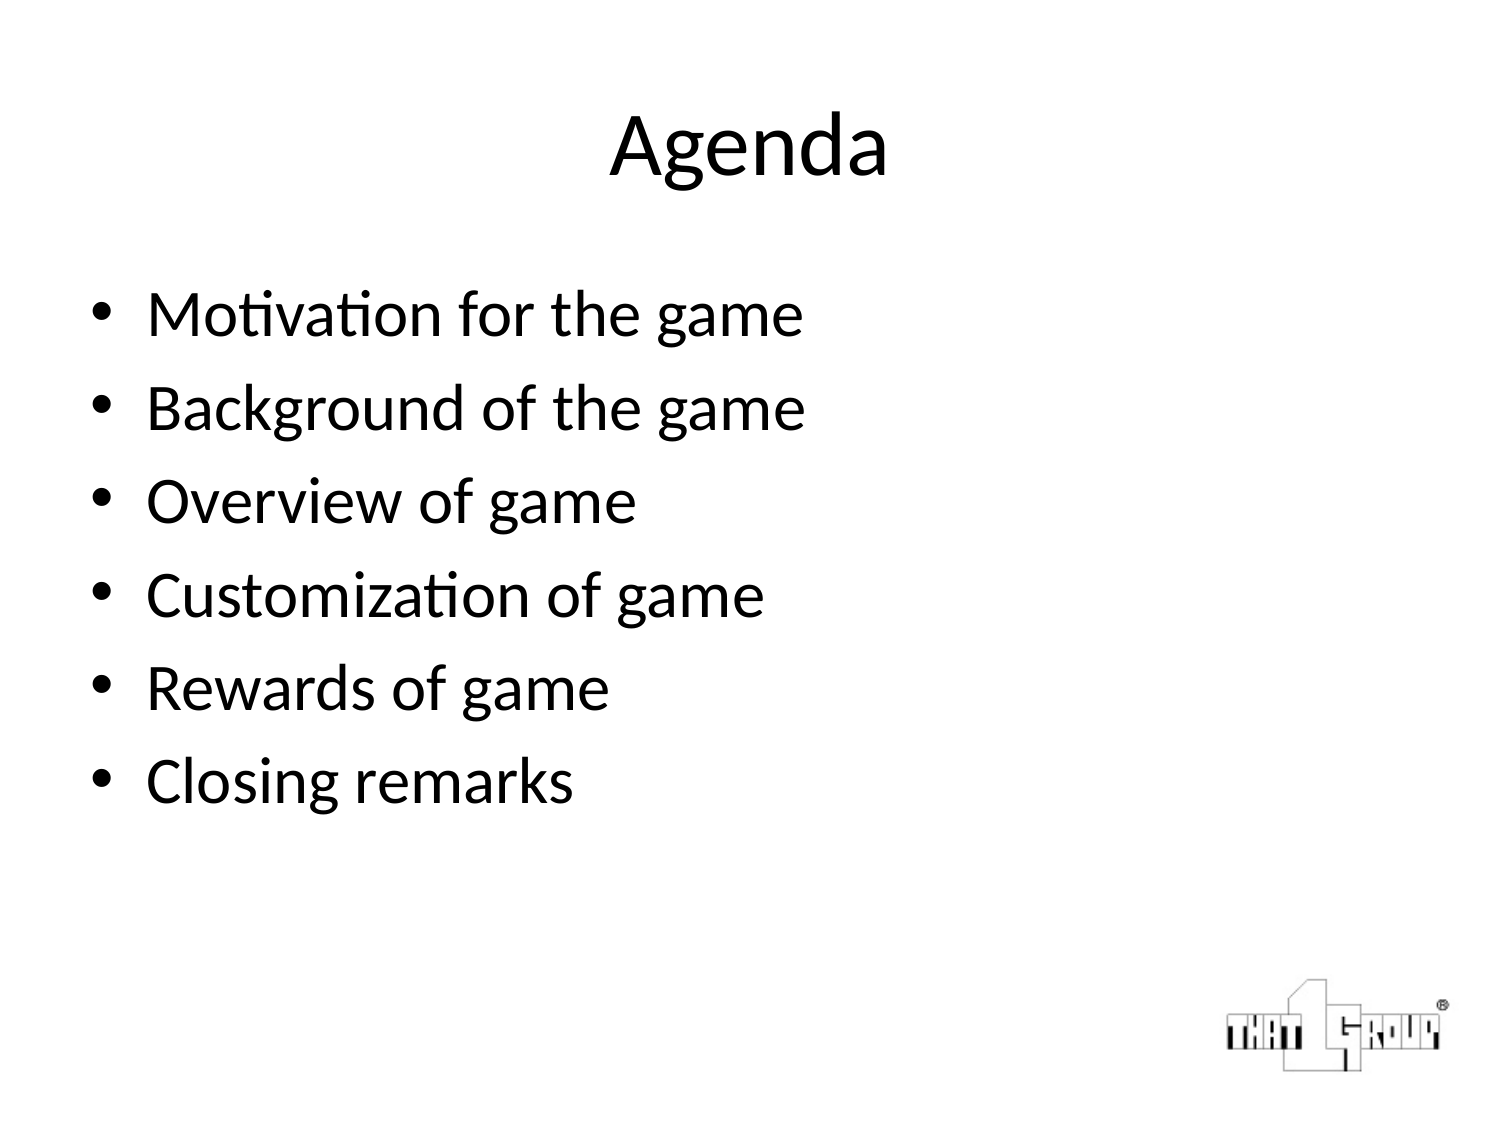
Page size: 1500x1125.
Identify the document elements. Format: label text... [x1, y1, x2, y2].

title Agenda [75, 45, 1425, 233]
picture [1208, 937, 1459, 1125]
list Motivation for the game Background of the game Overview of game Customization of game Rewards of game Closing remarks [75, 262, 1425, 1005]
